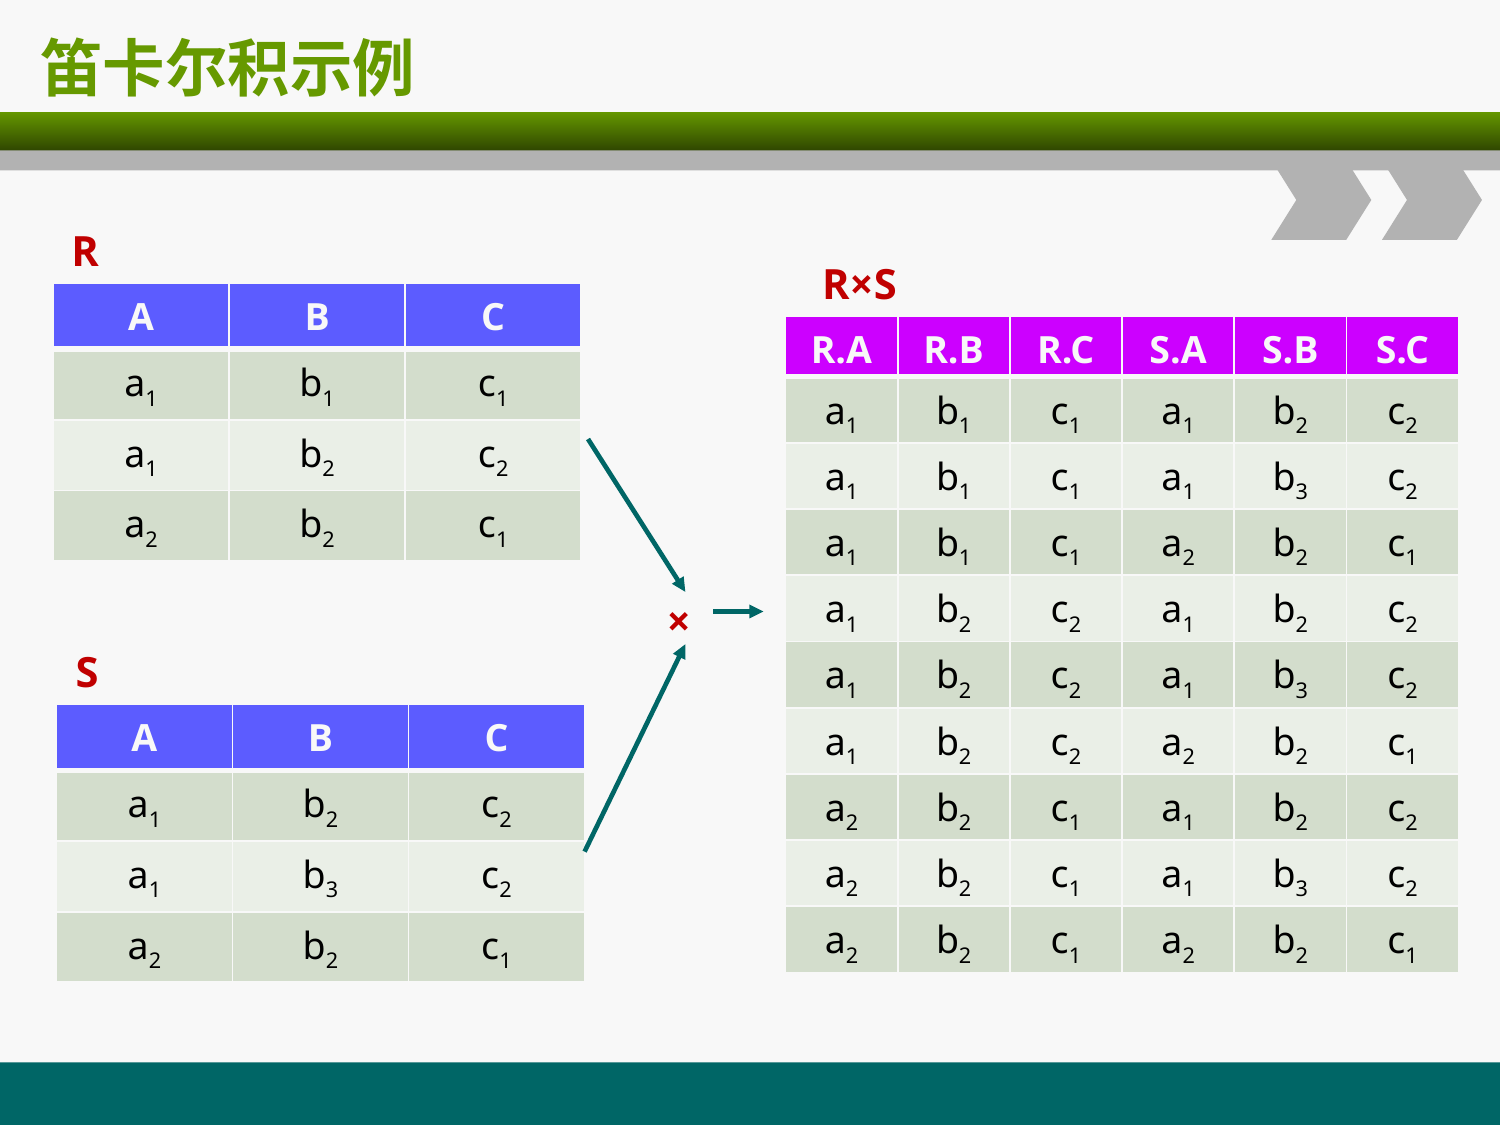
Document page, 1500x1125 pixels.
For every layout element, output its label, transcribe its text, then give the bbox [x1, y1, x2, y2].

table_cell b2 [233, 773, 408, 840]
table_cell b2 [899, 709, 1009, 773]
table_cell a1 [1123, 379, 1233, 442]
table_cell c2 [409, 842, 584, 911]
table_cell a1 [786, 709, 897, 773]
table_cell b3 [1235, 444, 1346, 508]
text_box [584, 643, 686, 852]
table_cell c1 [1347, 709, 1458, 773]
table_cell c2 [1011, 642, 1121, 707]
table_cell a1 [57, 842, 232, 911]
text_box S [60, 638, 114, 704]
table_cell c1 [409, 913, 584, 981]
table_cell b2 [1235, 576, 1346, 641]
table_cell a1 [54, 352, 228, 419]
table_cell c2 [1011, 576, 1121, 641]
table_cell c2 [1347, 444, 1458, 508]
table_cell a2 [1123, 709, 1233, 773]
table_header S.C [1347, 317, 1458, 374]
table_header C [409, 705, 579, 768]
table_cell c2 [1347, 775, 1458, 839]
table_cell b2 [1235, 775, 1346, 839]
table_cell b2 [1235, 379, 1346, 442]
table_header C [406, 284, 580, 346]
title 笛卡尔积示例 [25, 20, 1238, 113]
table_cell b2 [899, 841, 1009, 905]
table_header R.C [1011, 317, 1121, 374]
table_cell c2 [406, 421, 580, 490]
table_cell a2 [57, 913, 232, 981]
table_cell a2 [786, 841, 897, 905]
table_cell c2 [1347, 841, 1458, 905]
table_cell a1 [1123, 841, 1233, 905]
table_cell c1 [1347, 510, 1458, 574]
table_cell c1 [1011, 907, 1121, 972]
table_cell c2 [1011, 709, 1121, 773]
text_box × [651, 587, 706, 653]
table_cell a1 [54, 421, 228, 490]
table_header B [230, 284, 404, 346]
table_cell c1 [1011, 444, 1121, 508]
table_header A [54, 284, 228, 346]
table_cell c1 [1011, 379, 1121, 442]
table_cell b3 [233, 842, 408, 911]
table_cell a1 [786, 510, 897, 574]
table_cell a1 [1123, 775, 1233, 839]
table_cell c1 [1011, 841, 1121, 905]
table_cell a1 [1123, 576, 1233, 641]
table_cell a1 [786, 576, 897, 641]
table_cell a2 [786, 775, 897, 839]
table_cell a1 [786, 642, 897, 707]
table_cell a2 [786, 907, 897, 972]
table_cell b2 [899, 775, 1009, 839]
table_cell a2 [1123, 907, 1233, 972]
text_box R×S [776, 250, 912, 315]
text_box R [56, 217, 114, 283]
table_cell b1 [899, 510, 1009, 574]
table_header S.A [1123, 317, 1233, 374]
table_header A [57, 705, 232, 768]
table_cell a1 [786, 379, 897, 442]
table_cell a2 [54, 491, 228, 560]
table_cell c1 [1011, 510, 1121, 574]
table_cell b2 [1235, 907, 1346, 972]
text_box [587, 438, 686, 592]
table_cell b2 [899, 642, 1009, 707]
table_cell c2 [1347, 576, 1458, 641]
table_cell a1 [57, 773, 232, 840]
table_cell a1 [1123, 444, 1233, 508]
table_cell c1 [406, 352, 580, 419]
table_cell c2 [1347, 379, 1458, 442]
table_header R.B [899, 317, 1009, 374]
table_cell b1 [899, 379, 1009, 442]
table_cell c1 [406, 491, 580, 560]
table_cell b2 [233, 913, 408, 981]
table_cell b3 [1235, 642, 1346, 707]
table_cell b1 [230, 352, 404, 419]
table_cell c1 [1011, 775, 1121, 839]
table_cell c2 [409, 773, 579, 840]
table_header B [233, 705, 408, 768]
table_cell b2 [230, 421, 404, 490]
table_cell b2 [899, 907, 1009, 972]
table_cell c1 [1347, 907, 1458, 972]
table_cell b2 [230, 491, 404, 560]
table_header R.A [786, 317, 897, 374]
table_cell a2 [1123, 510, 1233, 574]
table_cell b2 [1235, 510, 1346, 574]
table_cell a1 [1123, 642, 1233, 707]
table_cell a1 [786, 444, 897, 508]
table_cell c2 [1347, 642, 1458, 707]
table_cell b2 [899, 576, 1009, 641]
table_cell b1 [899, 444, 1009, 508]
table_header S.B [1235, 317, 1346, 374]
table_cell b3 [1235, 841, 1346, 905]
table_cell b2 [1235, 709, 1346, 773]
